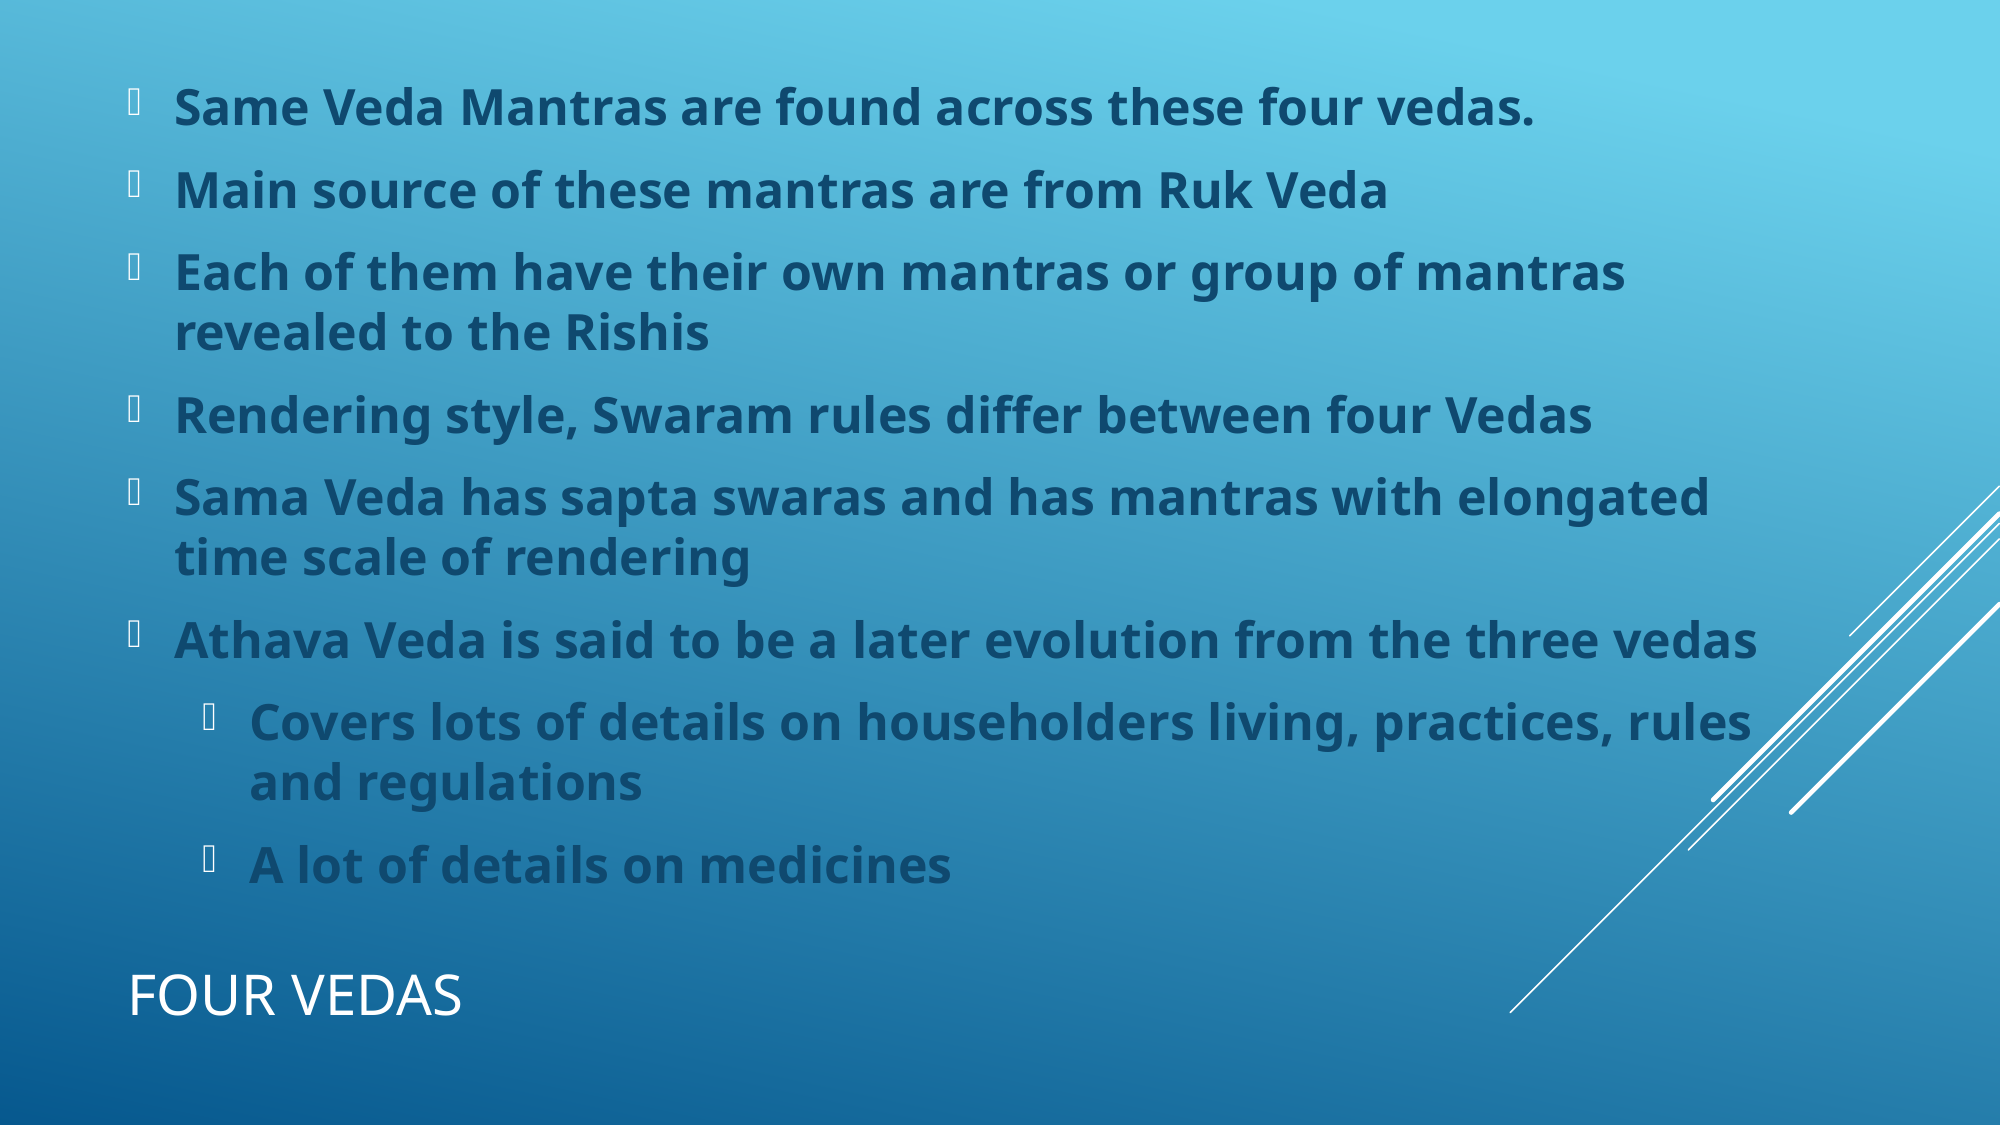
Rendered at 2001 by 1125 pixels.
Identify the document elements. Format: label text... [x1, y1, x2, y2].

list Same Veda Mantras are found across these four vedas. Main source of these mantras are from Ruk Veda Each of them have their own mantras or group of mantras revealed to the Rishis Rendering style, Swaram rules differ between four Vedas Sama Veda has sapta swaras and has mantras with elongated time scale of rendering Athava Veda is said to be a later evolution from the three vedas Covers lots of details on householders living, practices, rules and regulations A lot of details on medicines [112, 40, 1778, 929]
title Four Vedas [112, 951, 1478, 1035]
